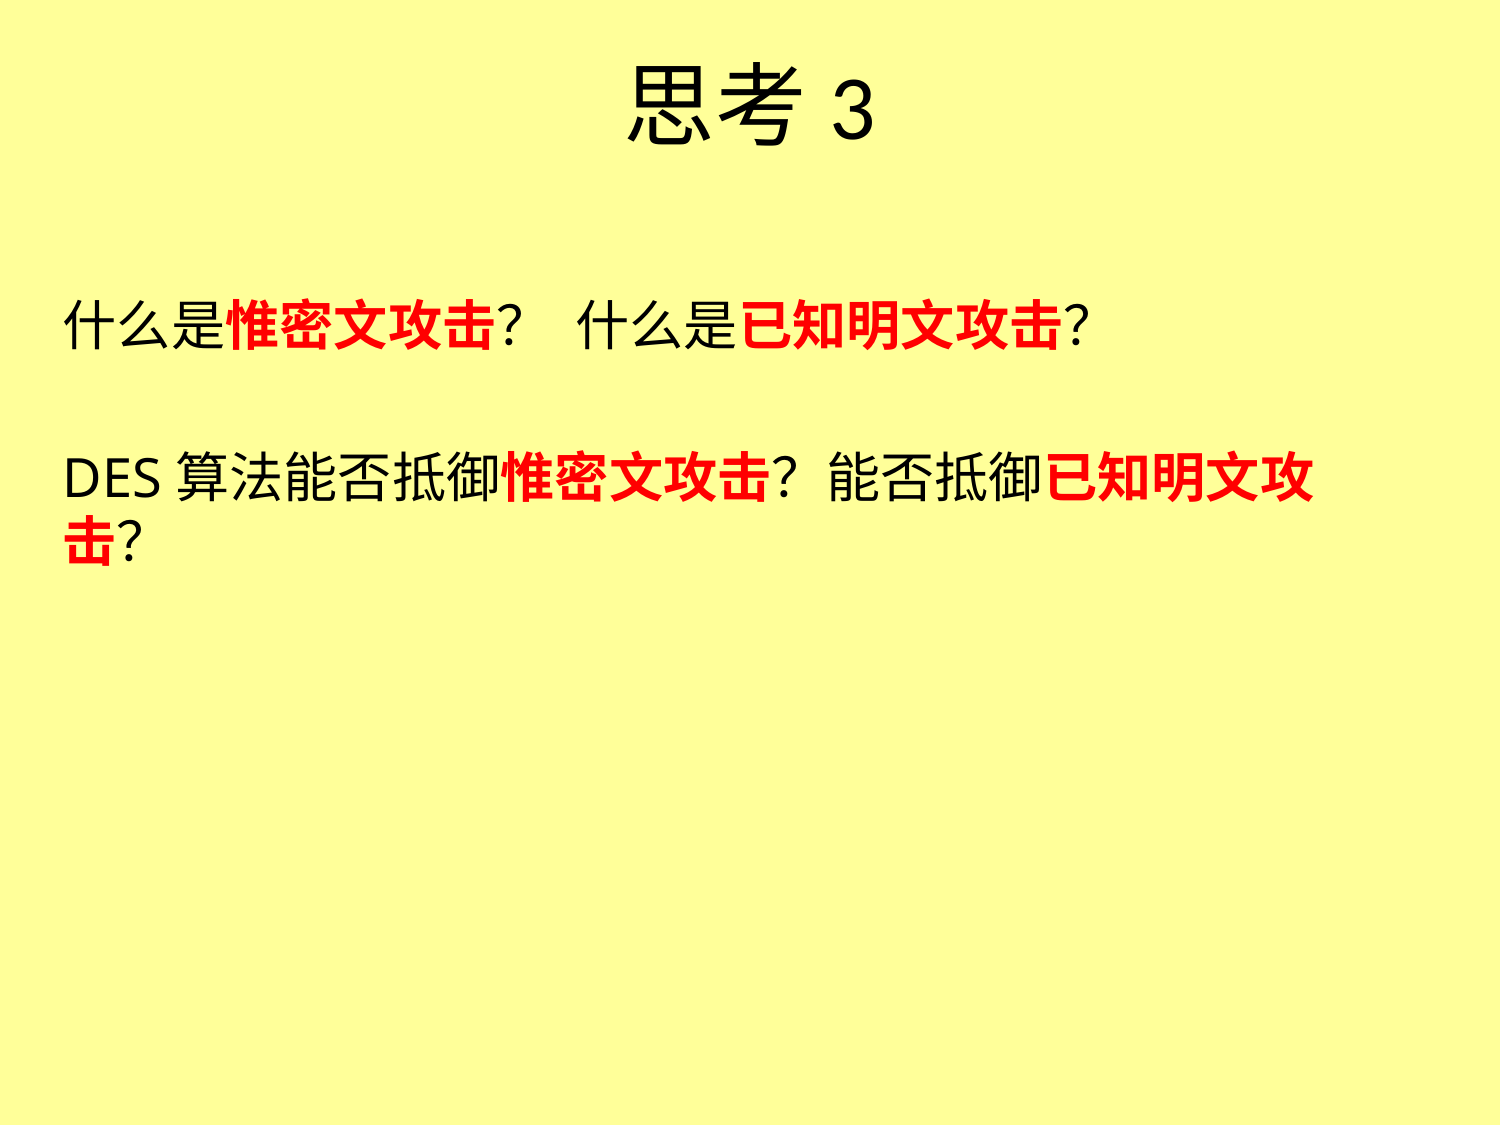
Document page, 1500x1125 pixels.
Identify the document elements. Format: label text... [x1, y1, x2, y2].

list 什么是惟密文攻击？ 什么是已知明文攻击？ DES算法能否抵御惟密文攻击？能否抵御已知明文攻击？ [47, 208, 1436, 1000]
title 思考3 [112, 20, 1388, 185]
